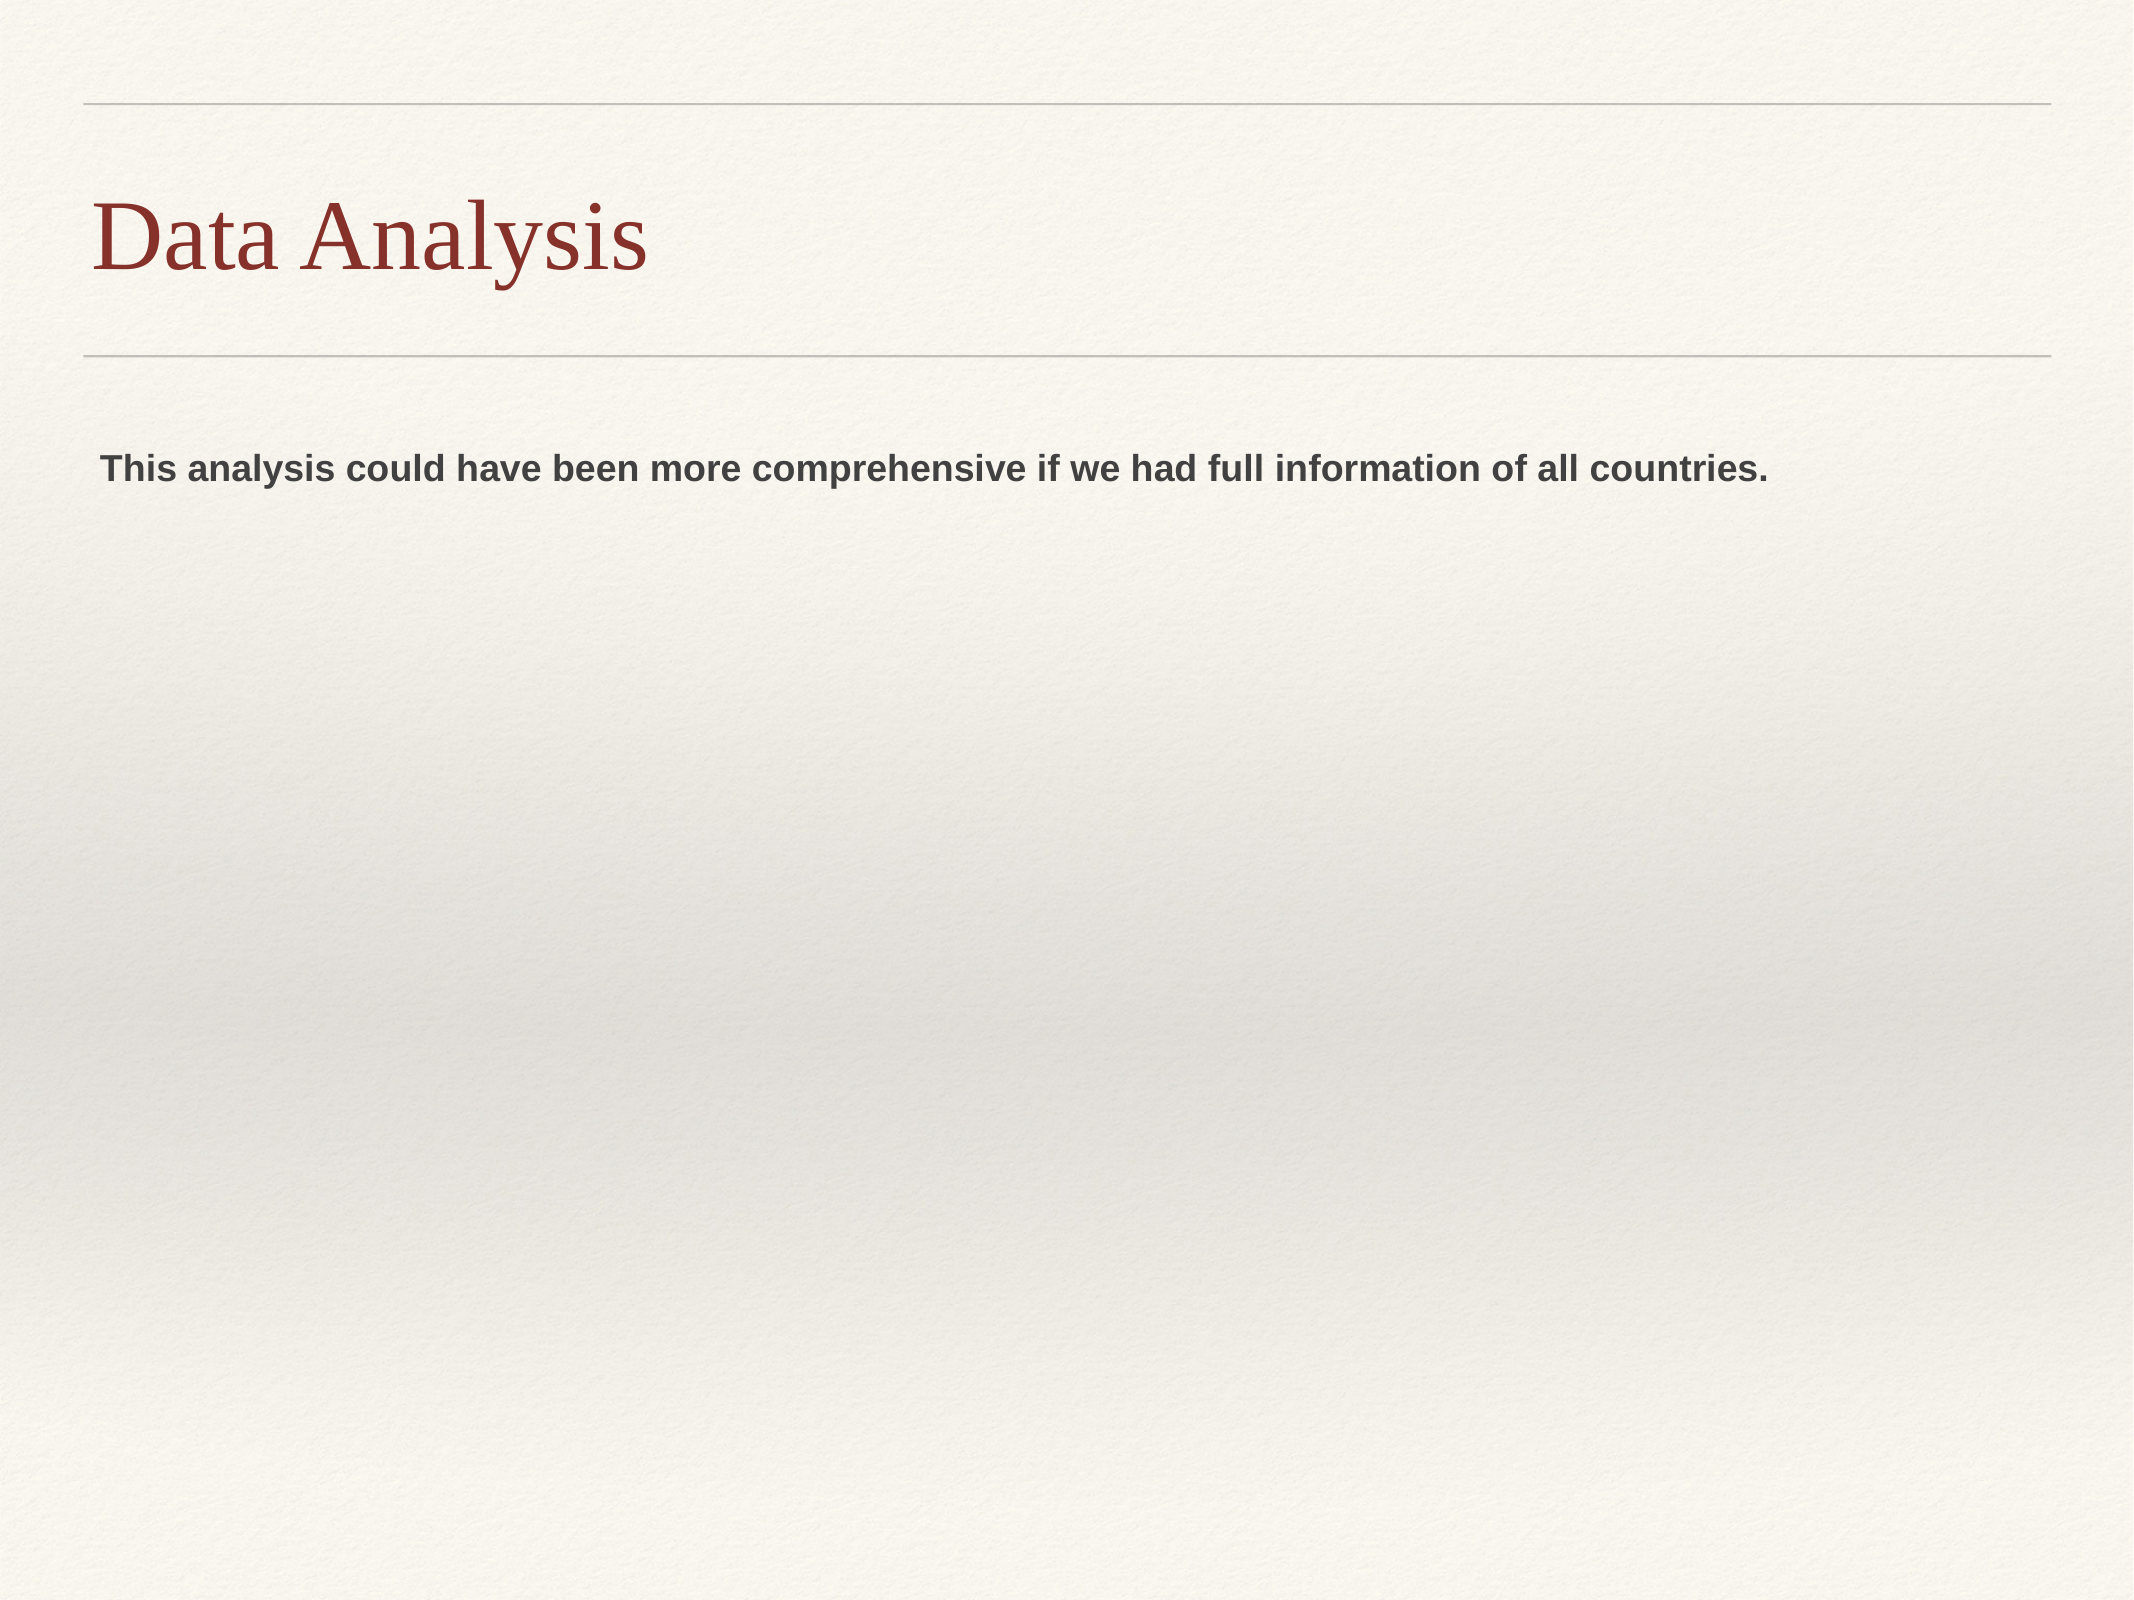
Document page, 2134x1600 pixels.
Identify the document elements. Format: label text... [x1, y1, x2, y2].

text_box This analysis could have been more comprehensive if we had full information of all countries. [91, 435, 2042, 498]
text_box Data Analysis [83, 129, 2050, 330]
picture [0, 0, 2134, 1600]
